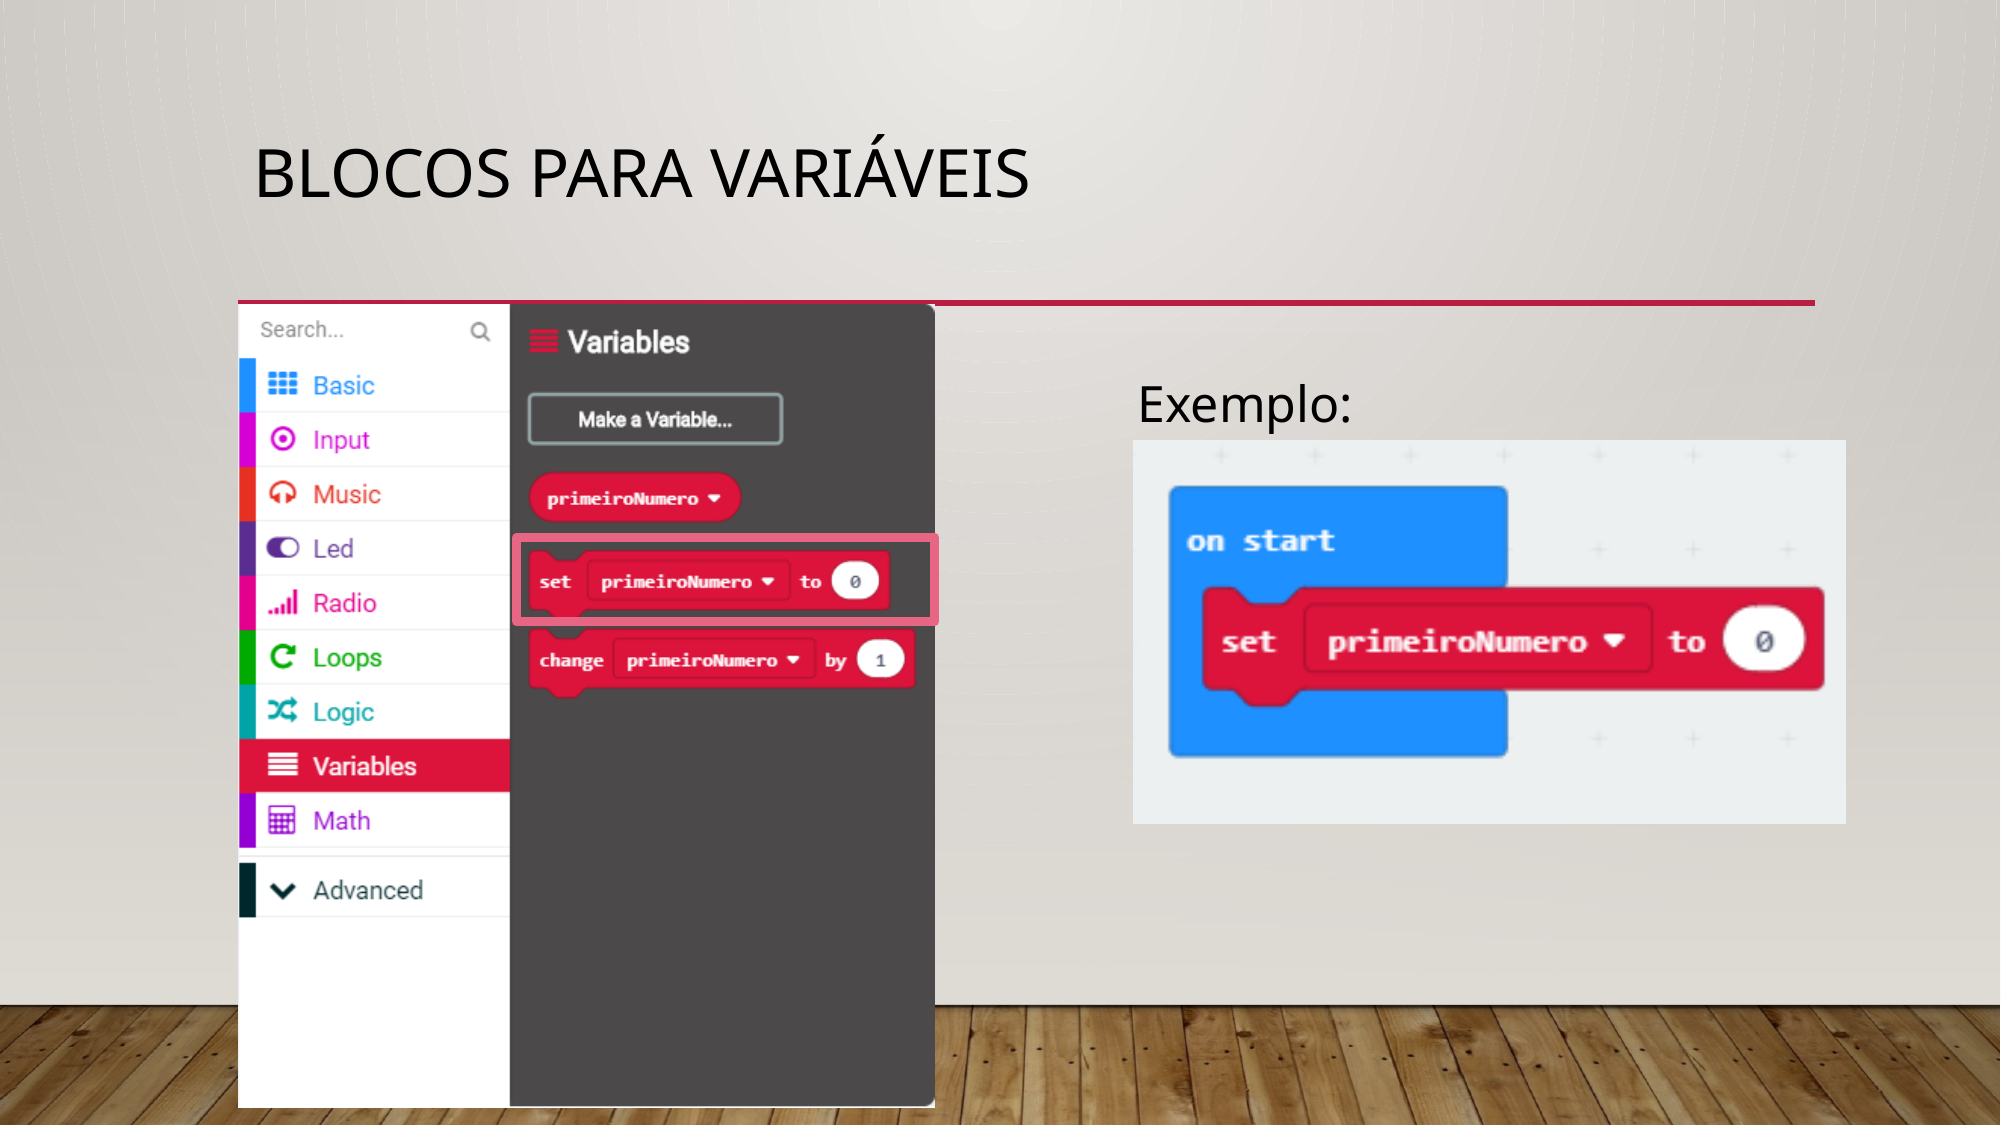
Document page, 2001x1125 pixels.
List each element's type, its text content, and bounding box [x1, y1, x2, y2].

text_box Exemplo: [1122, 365, 1469, 440]
title Blocos para variáveis [238, 131, 1814, 305]
picture [0, 303, 2000, 1125]
picture [1133, 440, 1846, 825]
